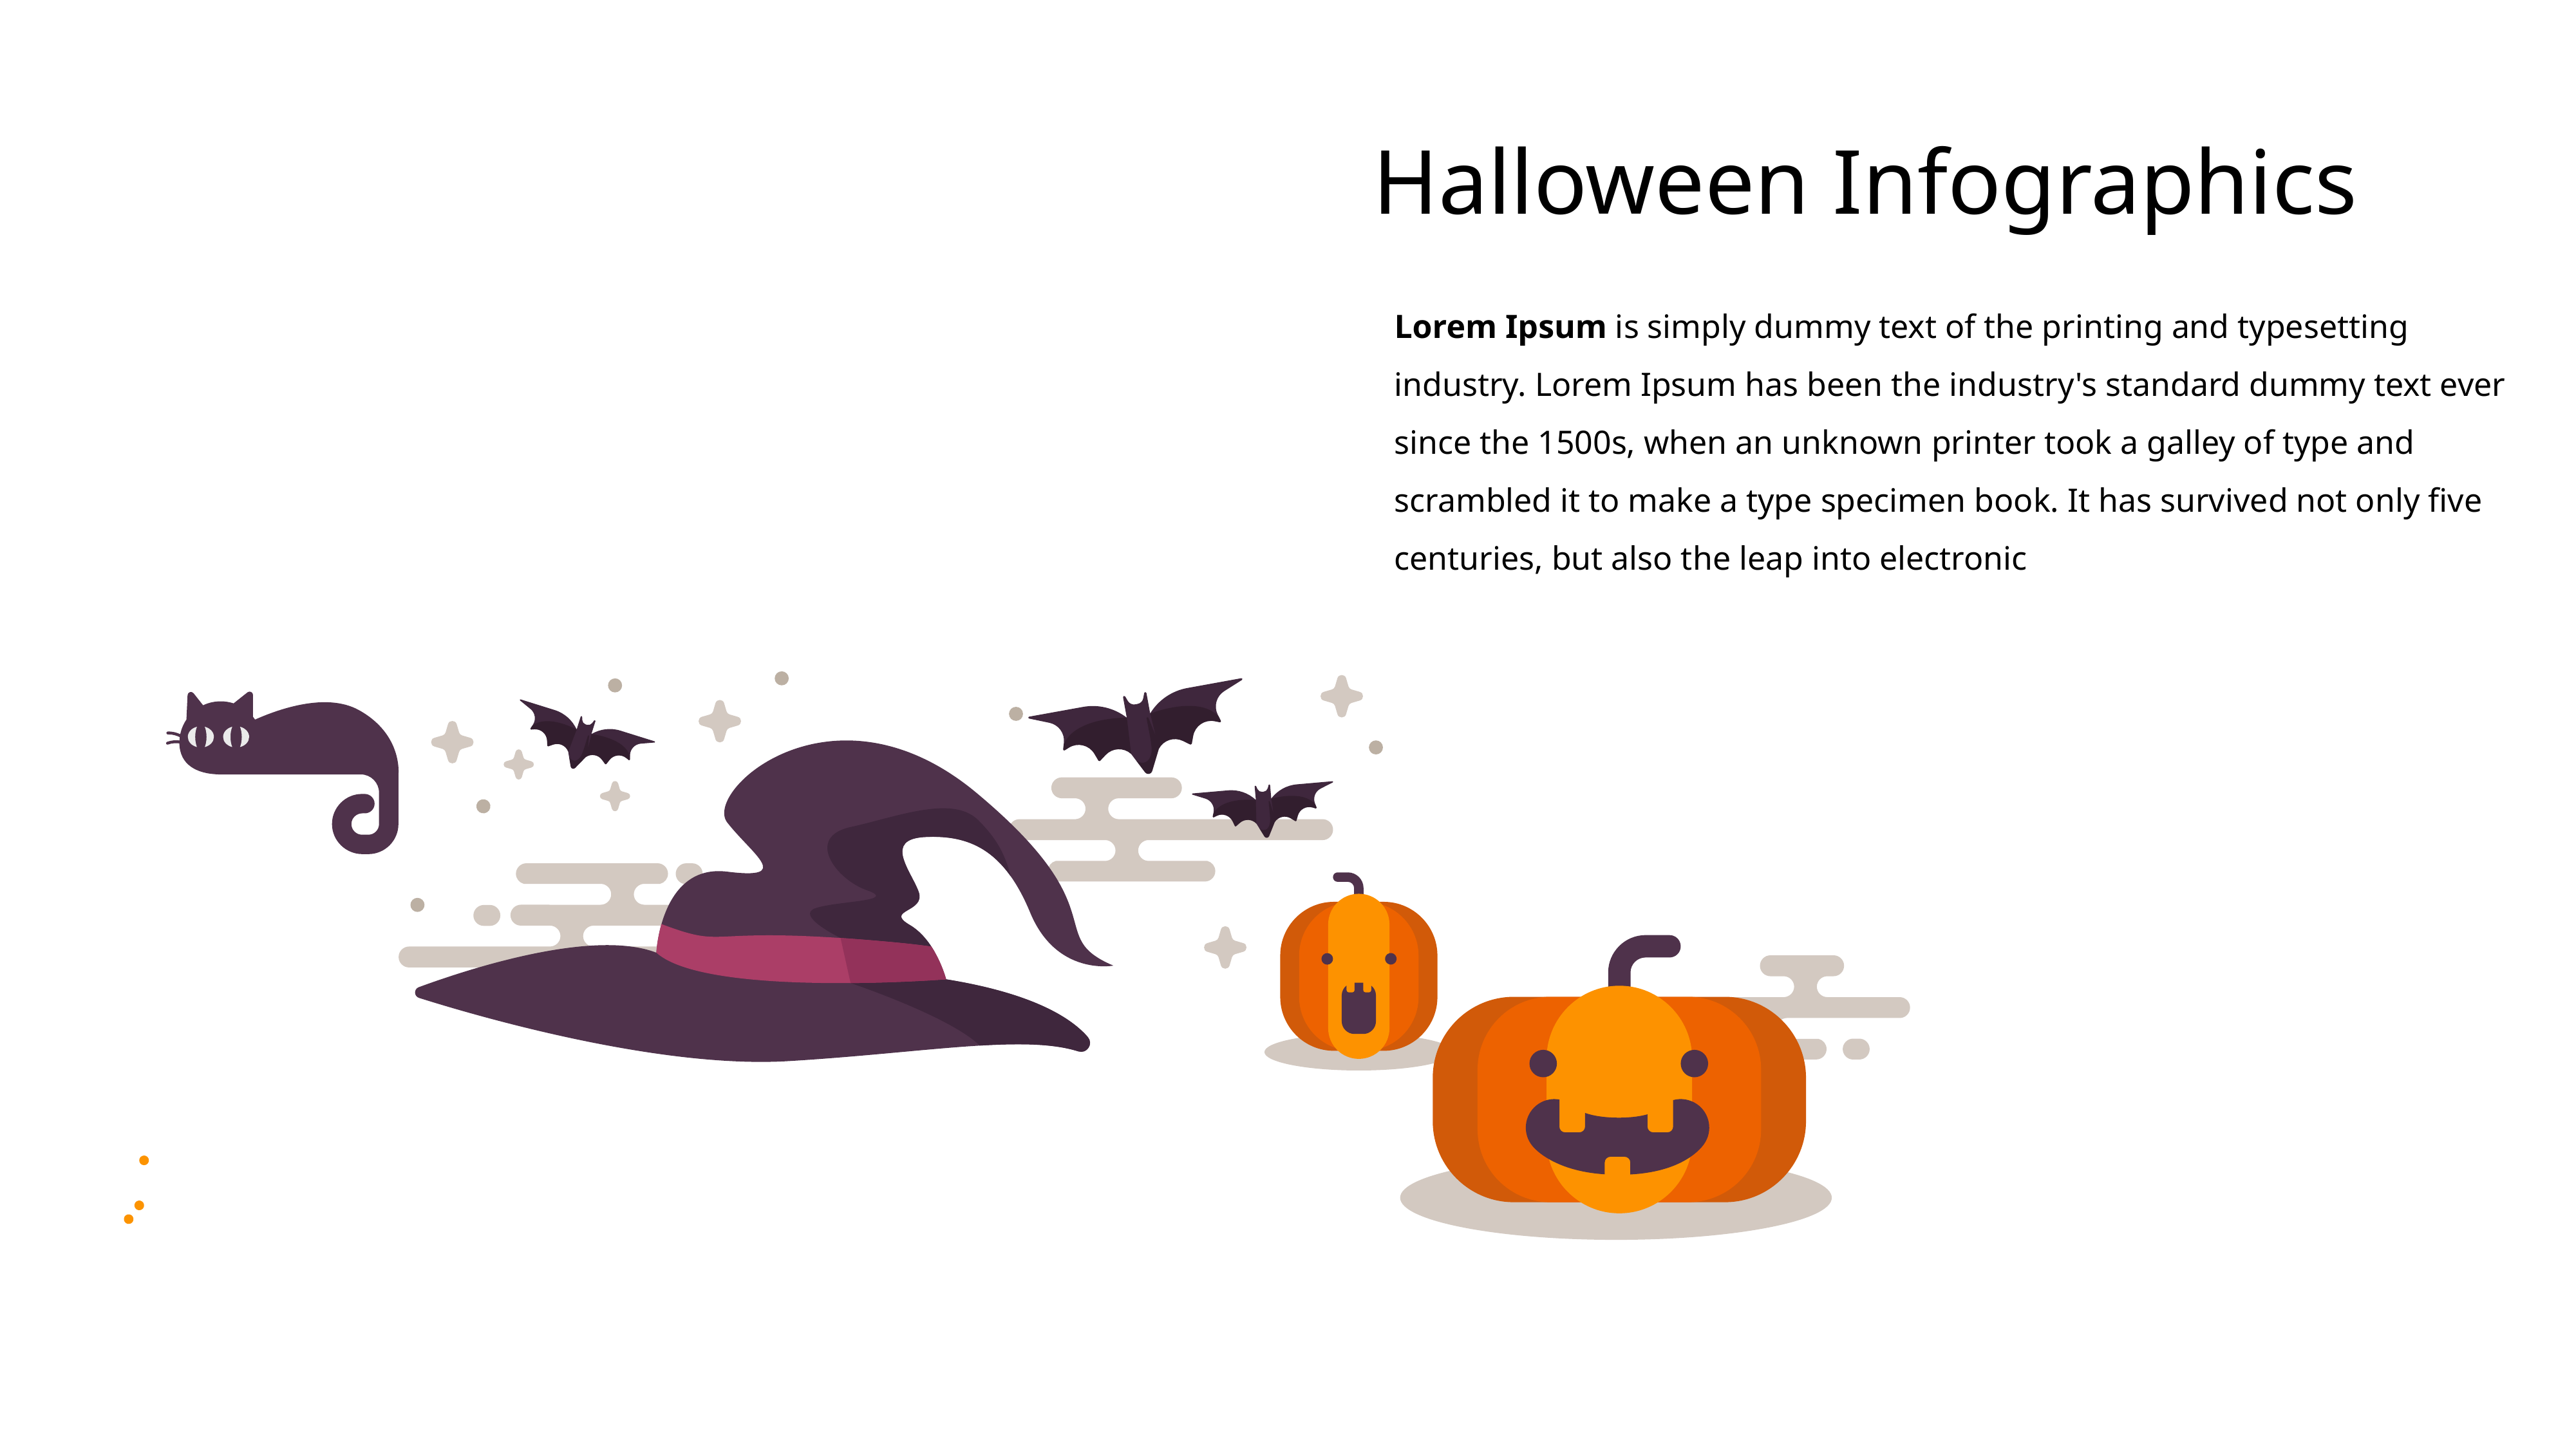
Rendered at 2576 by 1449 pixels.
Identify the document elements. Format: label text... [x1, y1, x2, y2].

text_box Lorem Ipsum is simply dummy text of the printing and typesetting industry. Lorem Ipsum has been the industry's standard dummy text ever since the 1500s, when an unknown printer took a galley of type and scrambled it to make a type specimen book. It has survived not only five centuries, but also the leap into electronic [1384, 281, 2548, 581]
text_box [122, 671, 1911, 1240]
text_box Halloween Infographics [1363, 120, 2458, 237]
